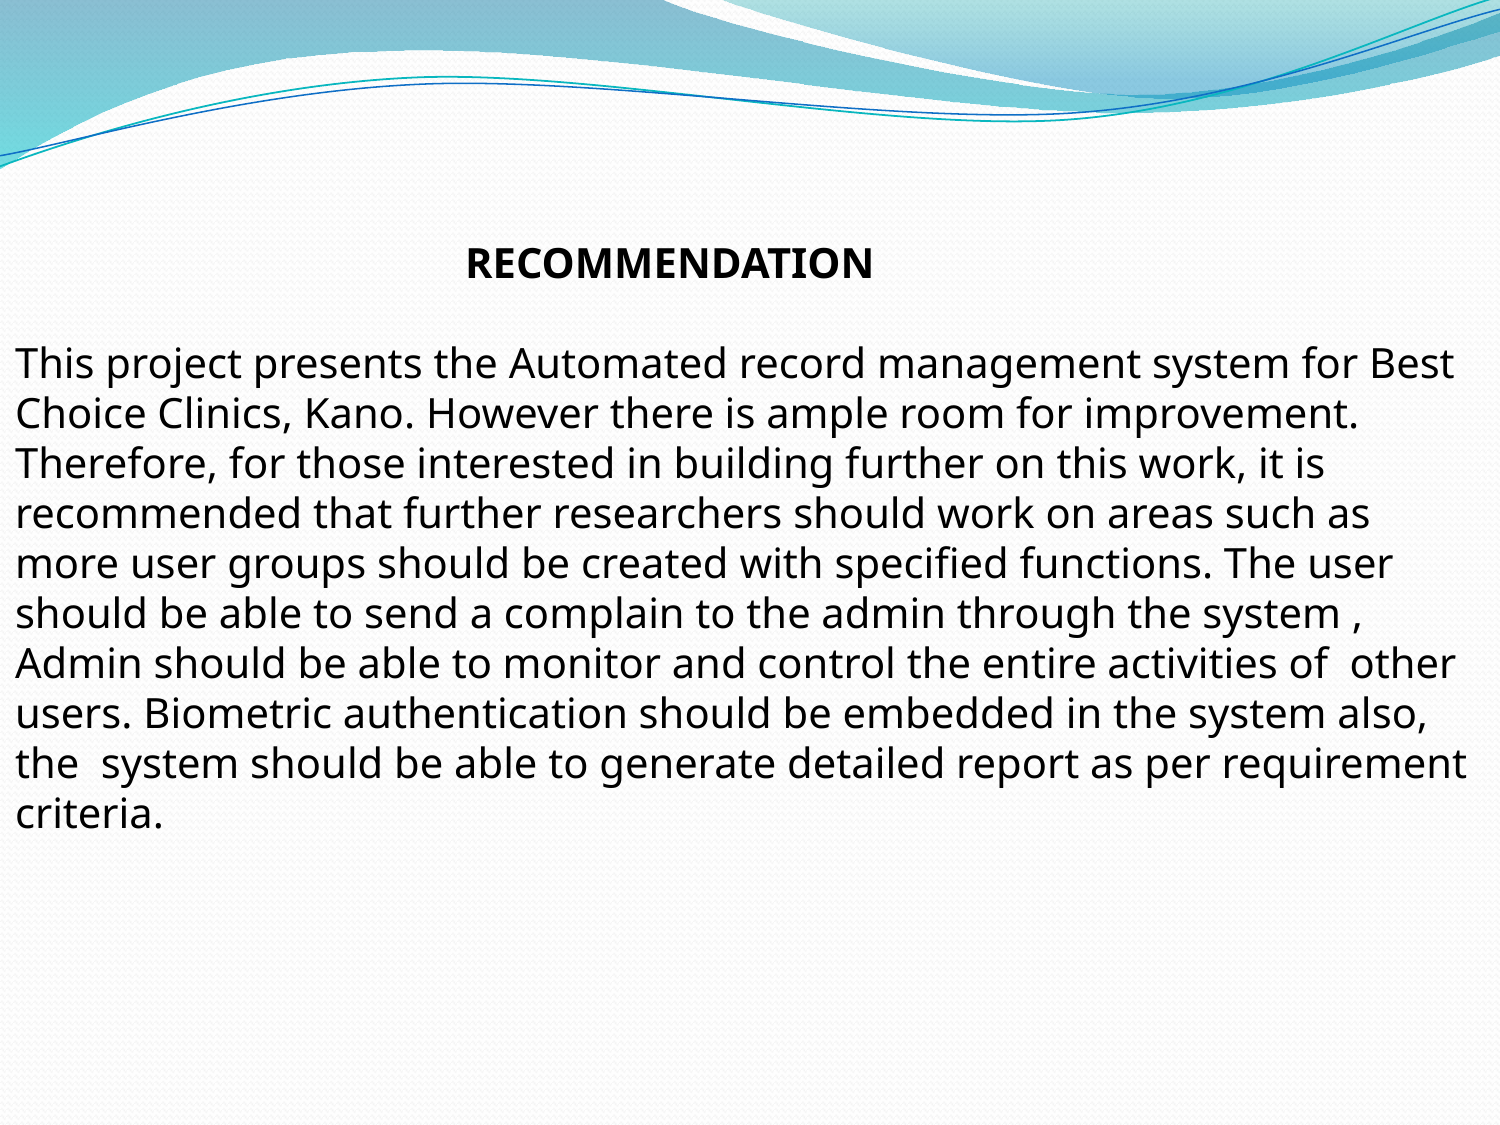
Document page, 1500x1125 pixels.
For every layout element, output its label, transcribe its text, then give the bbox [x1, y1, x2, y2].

text_box RECOMMENDATION This project presents the Automated record management system for Best Choice Clinics, Kano. However there is ample room for improvement. Therefore, for those interested in building further on this work, it is recommended that further researchers should work on areas such as more user groups should be created with specified functions. The user should be able to send a complain to the admin through the system , Admin should be able to monitor and control the entire activities of other users. Biometric authentication should be embedded in the system also, the system should be able to generate detailed report as per requirement criteria. [0, 29, 1500, 895]
